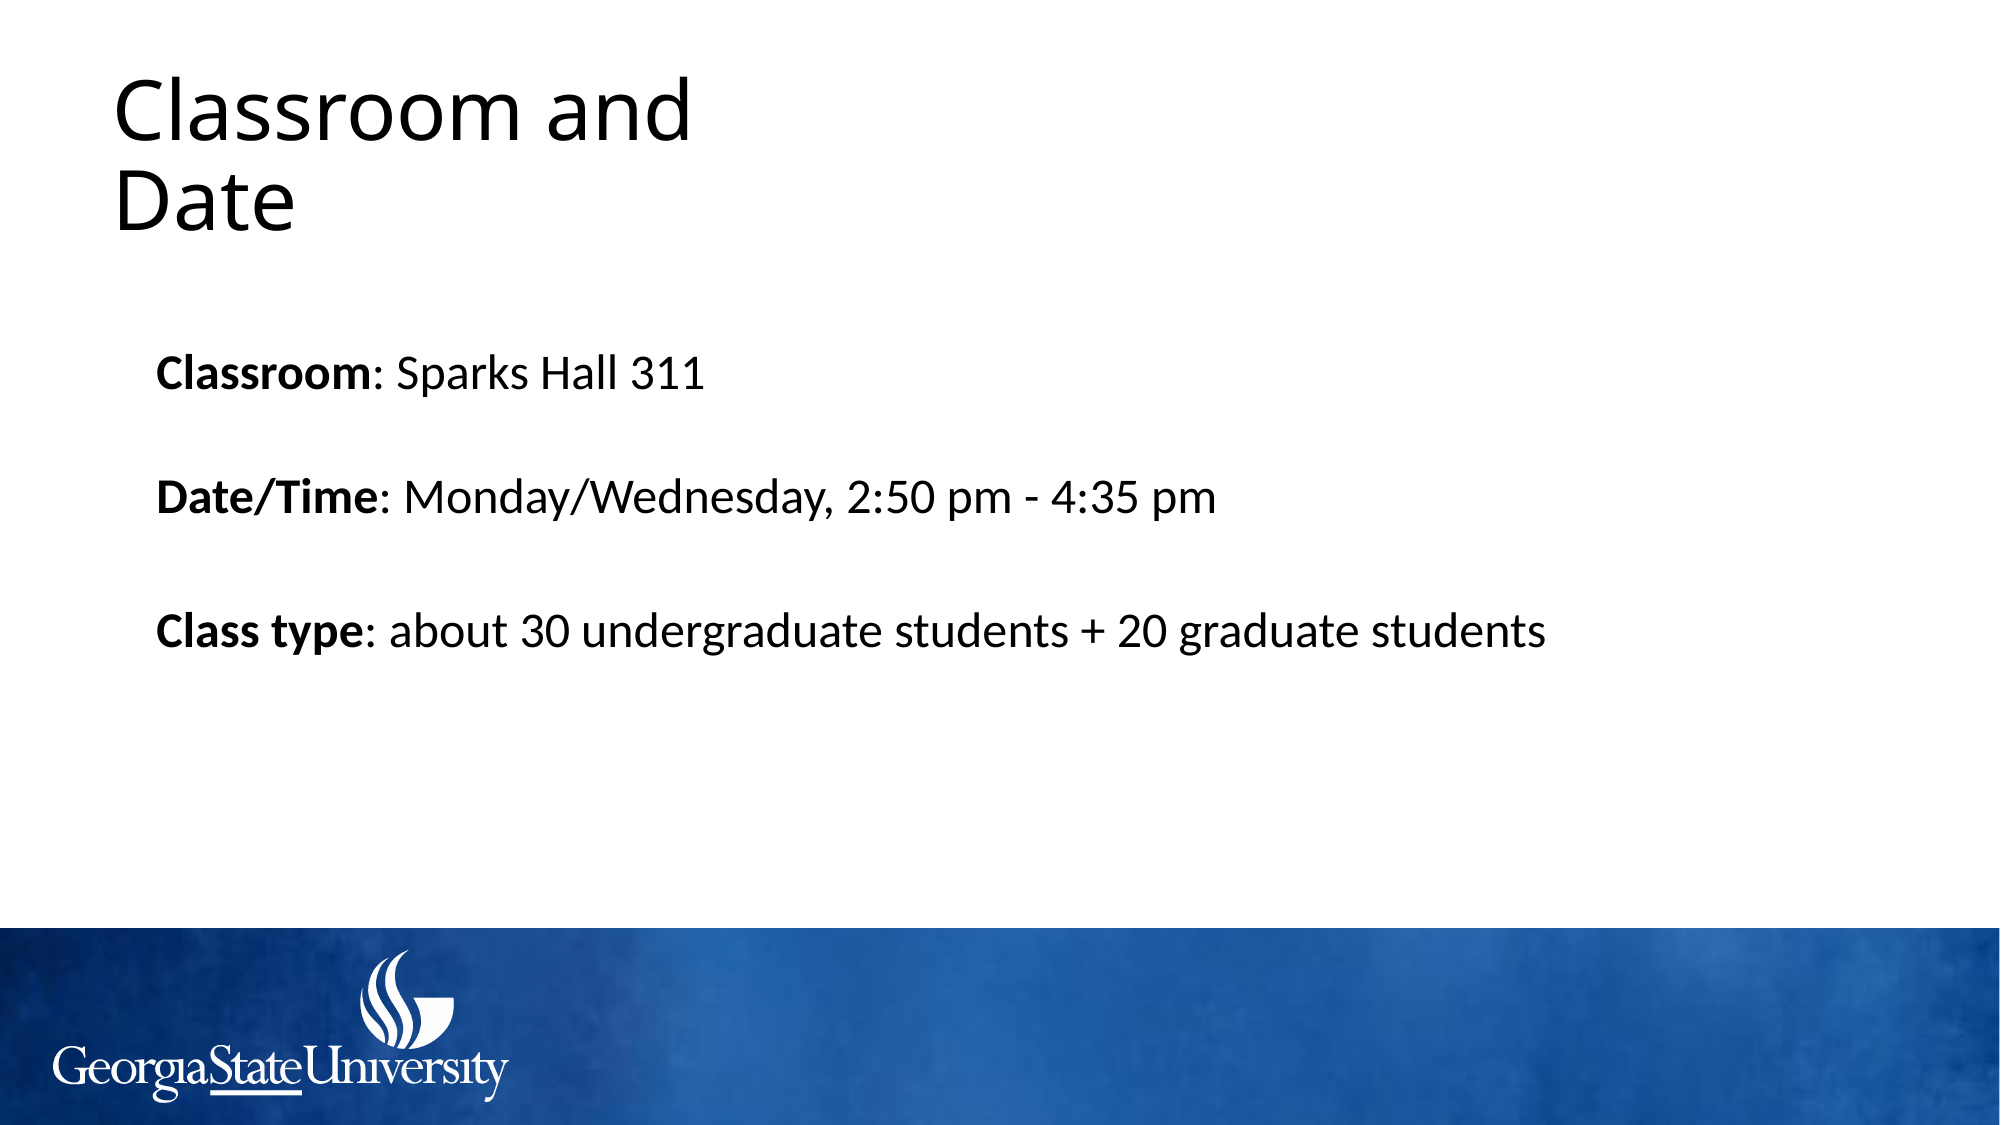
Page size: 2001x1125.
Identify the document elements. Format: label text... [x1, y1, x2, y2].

text_box Date/Time: Monday/Wednesday, 2:50 pm - 4:35 pm [141, 455, 1288, 531]
text_box Class type: about 30 undergraduate students + 20 graduate students [141, 590, 1621, 665]
picture [0, 928, 2000, 1125]
text_box Classroom: Sparks Hall 311 [141, 332, 859, 407]
text_box Classroom and Date [97, 107, 889, 209]
